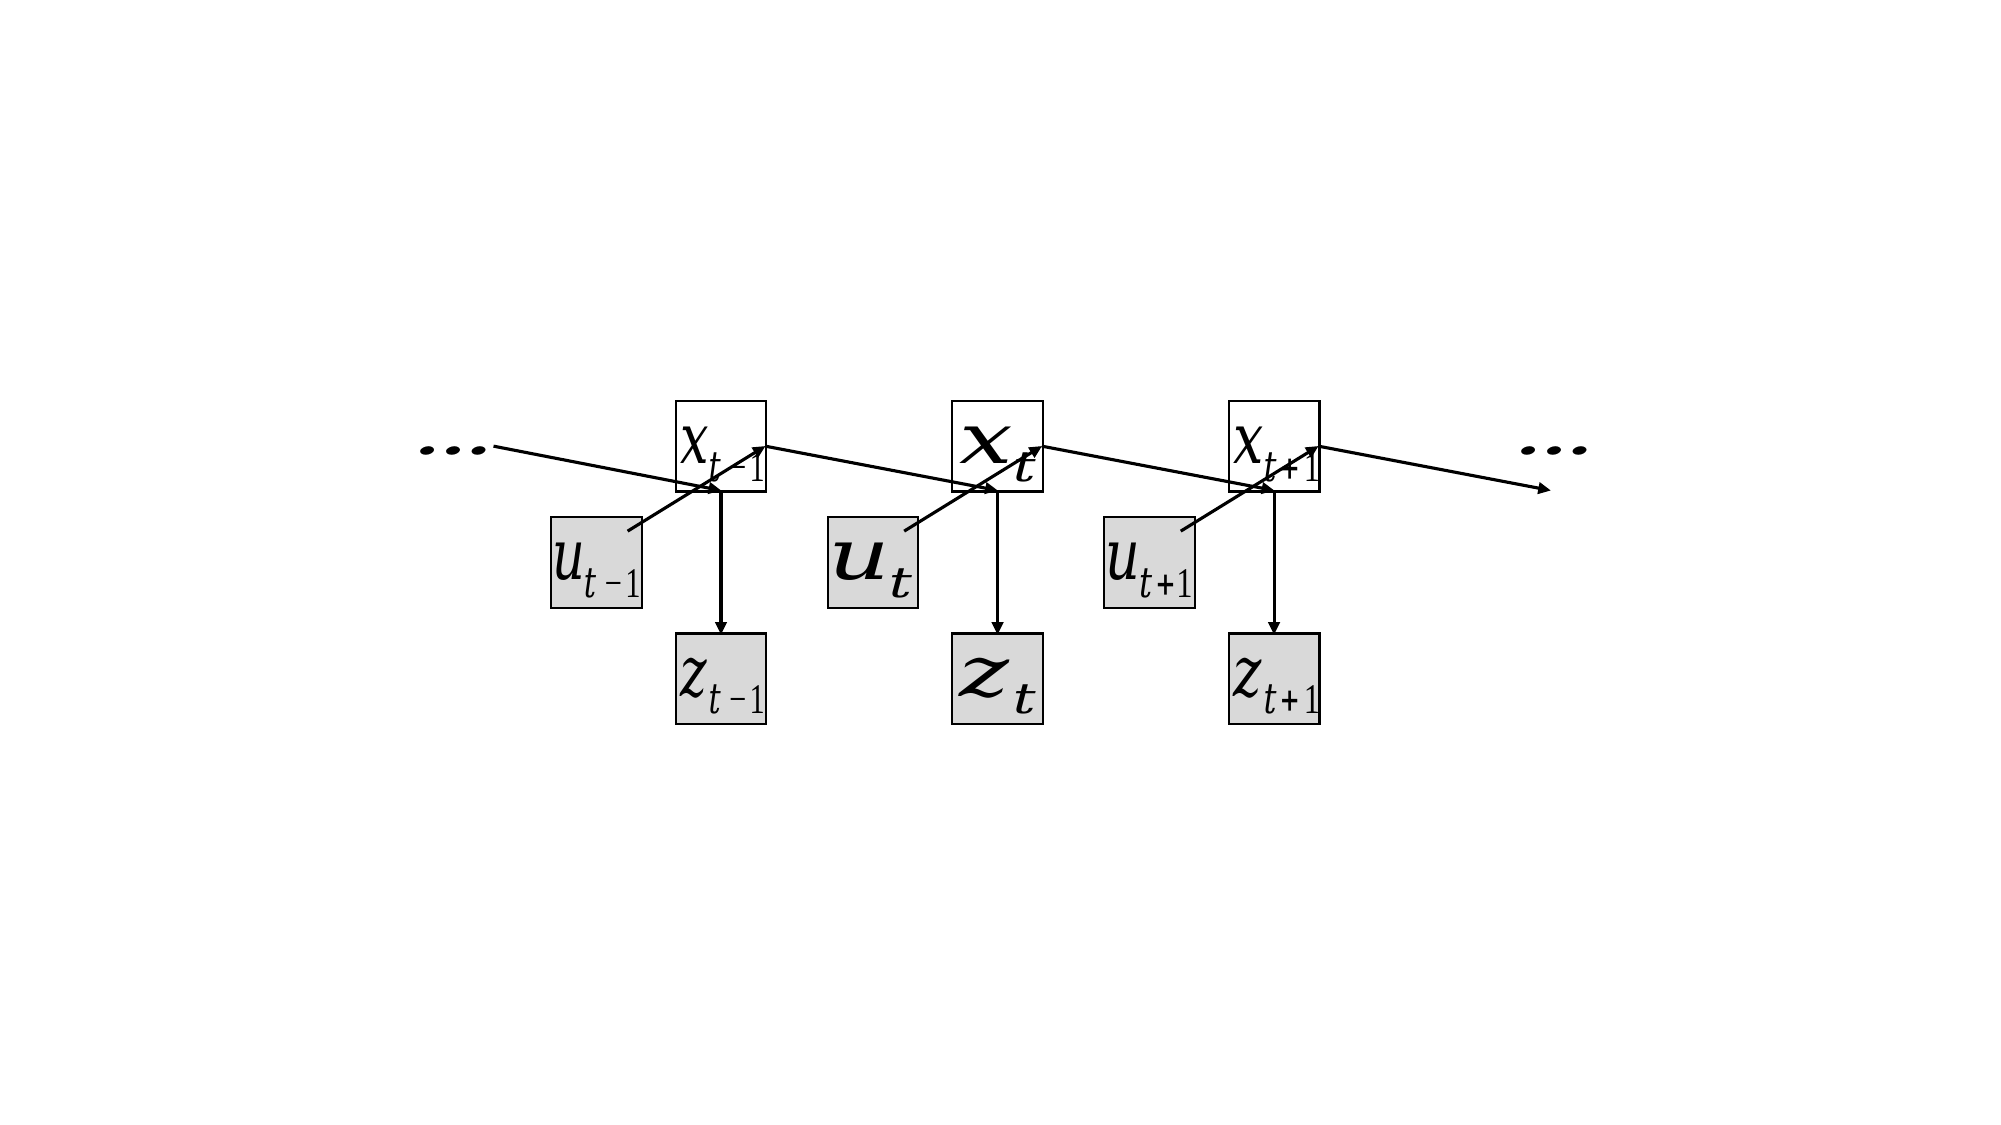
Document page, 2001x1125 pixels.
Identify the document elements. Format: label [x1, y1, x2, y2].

text_box [404, 401, 1595, 724]
